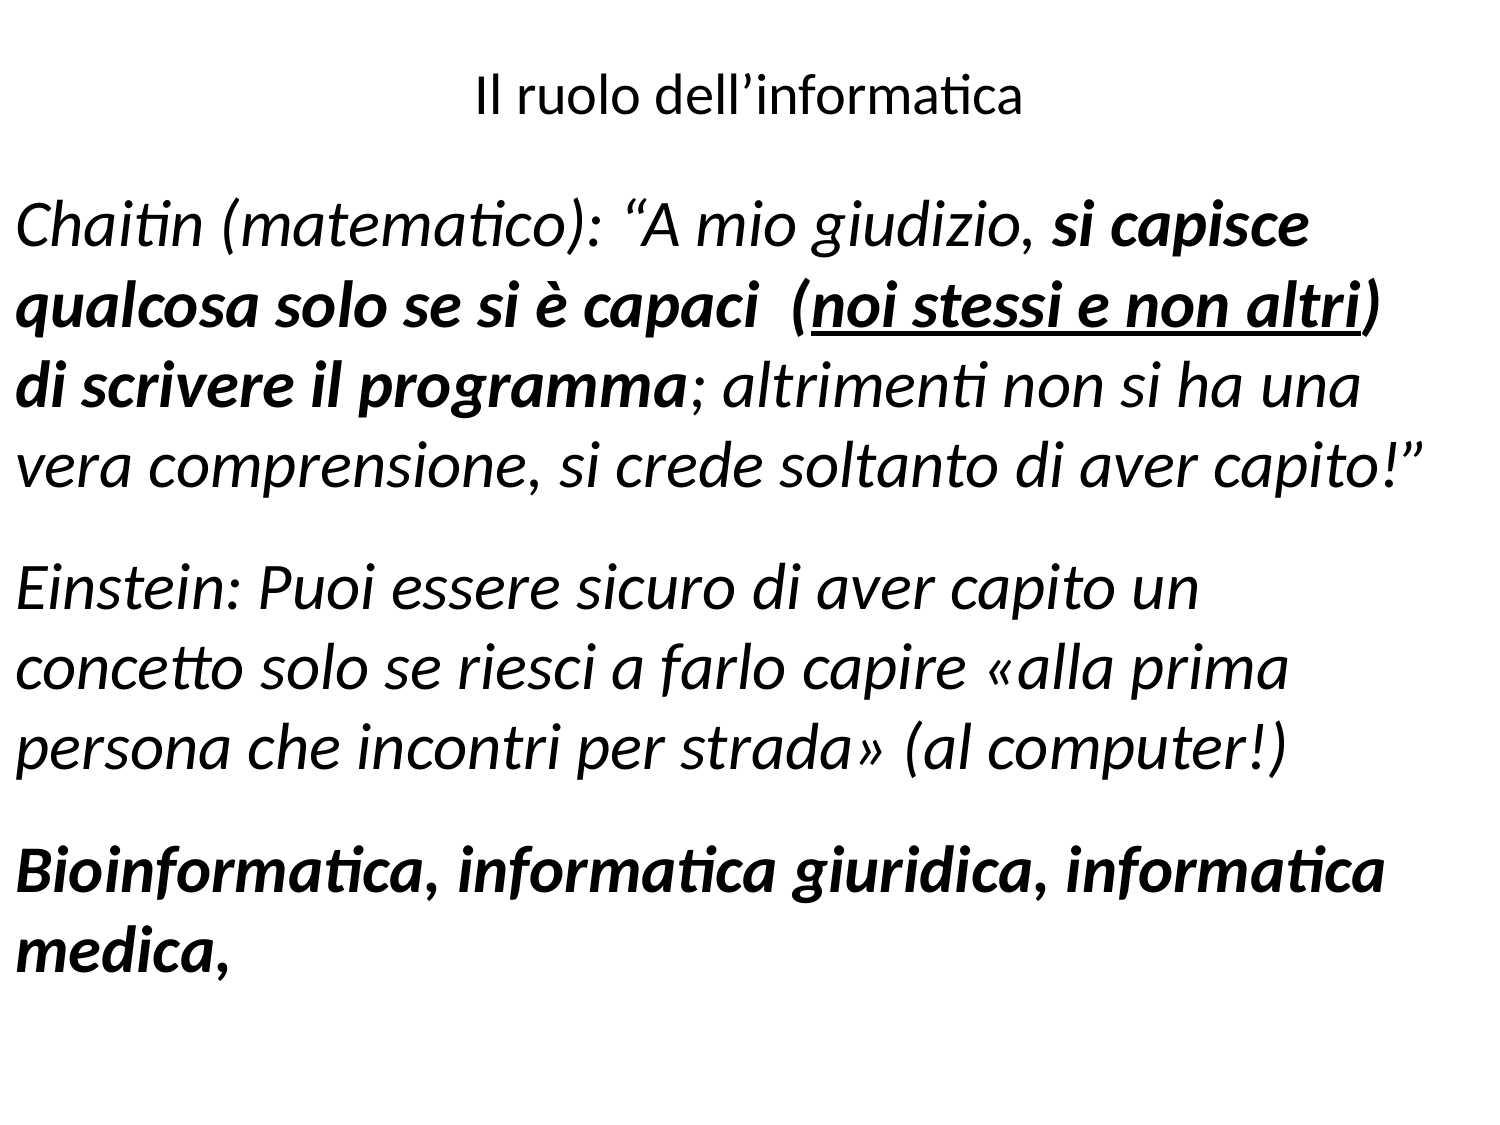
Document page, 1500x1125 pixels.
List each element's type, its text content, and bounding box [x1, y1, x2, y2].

title Il ruolo dell’informatica [75, 45, 1425, 138]
list Chaitin (matematico): “A mio giudizio, si capisce qualcosa solo se si è capaci (noi stessi e non altri) di scrivere il programma; altrimenti non si ha una vera comprensione, si crede soltanto di aver capito!” Einstein: Puoi essere sicuro di aver capito un concetto solo se riesci a farlo capire «alla prima persona che incontri per strada» (al computer!) Bioinformatica, informatica giuridica, informatica medica, [0, 172, 1447, 1125]
